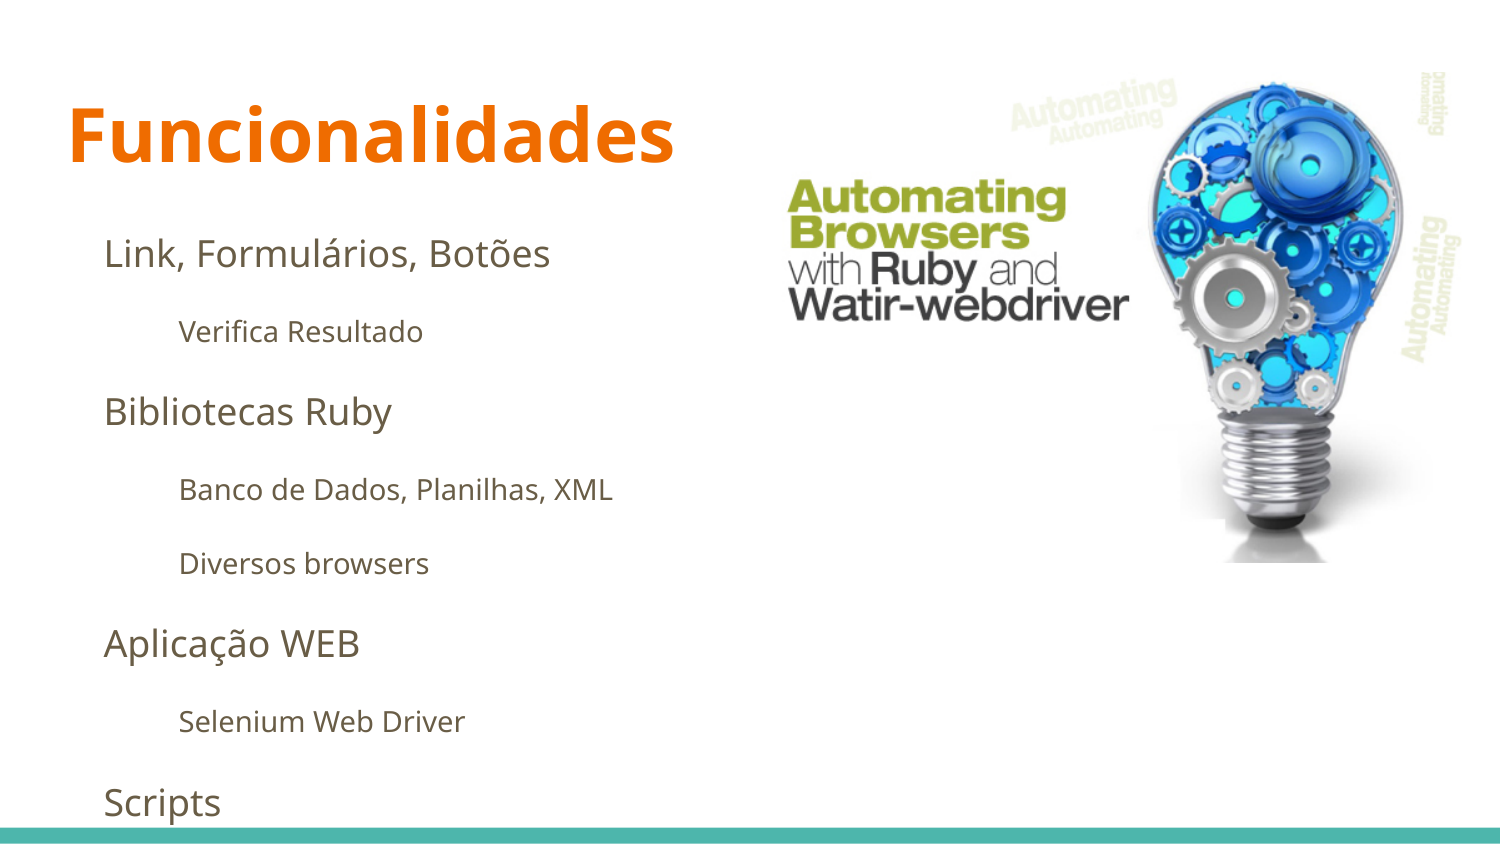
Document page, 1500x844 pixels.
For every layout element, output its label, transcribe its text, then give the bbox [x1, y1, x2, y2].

title Funcionalidades [51, 72, 751, 189]
picture [752, 72, 1489, 564]
list Link, Formulários, Botões Verifica Resultado Bibliotecas Ruby Banco de Dados, Planilhas, XML Diversos browsers Aplicação WEB Selenium Web Driver Scripts HTML e JavaScripts A mão (Conhecimento) [51, 207, 1449, 750]
